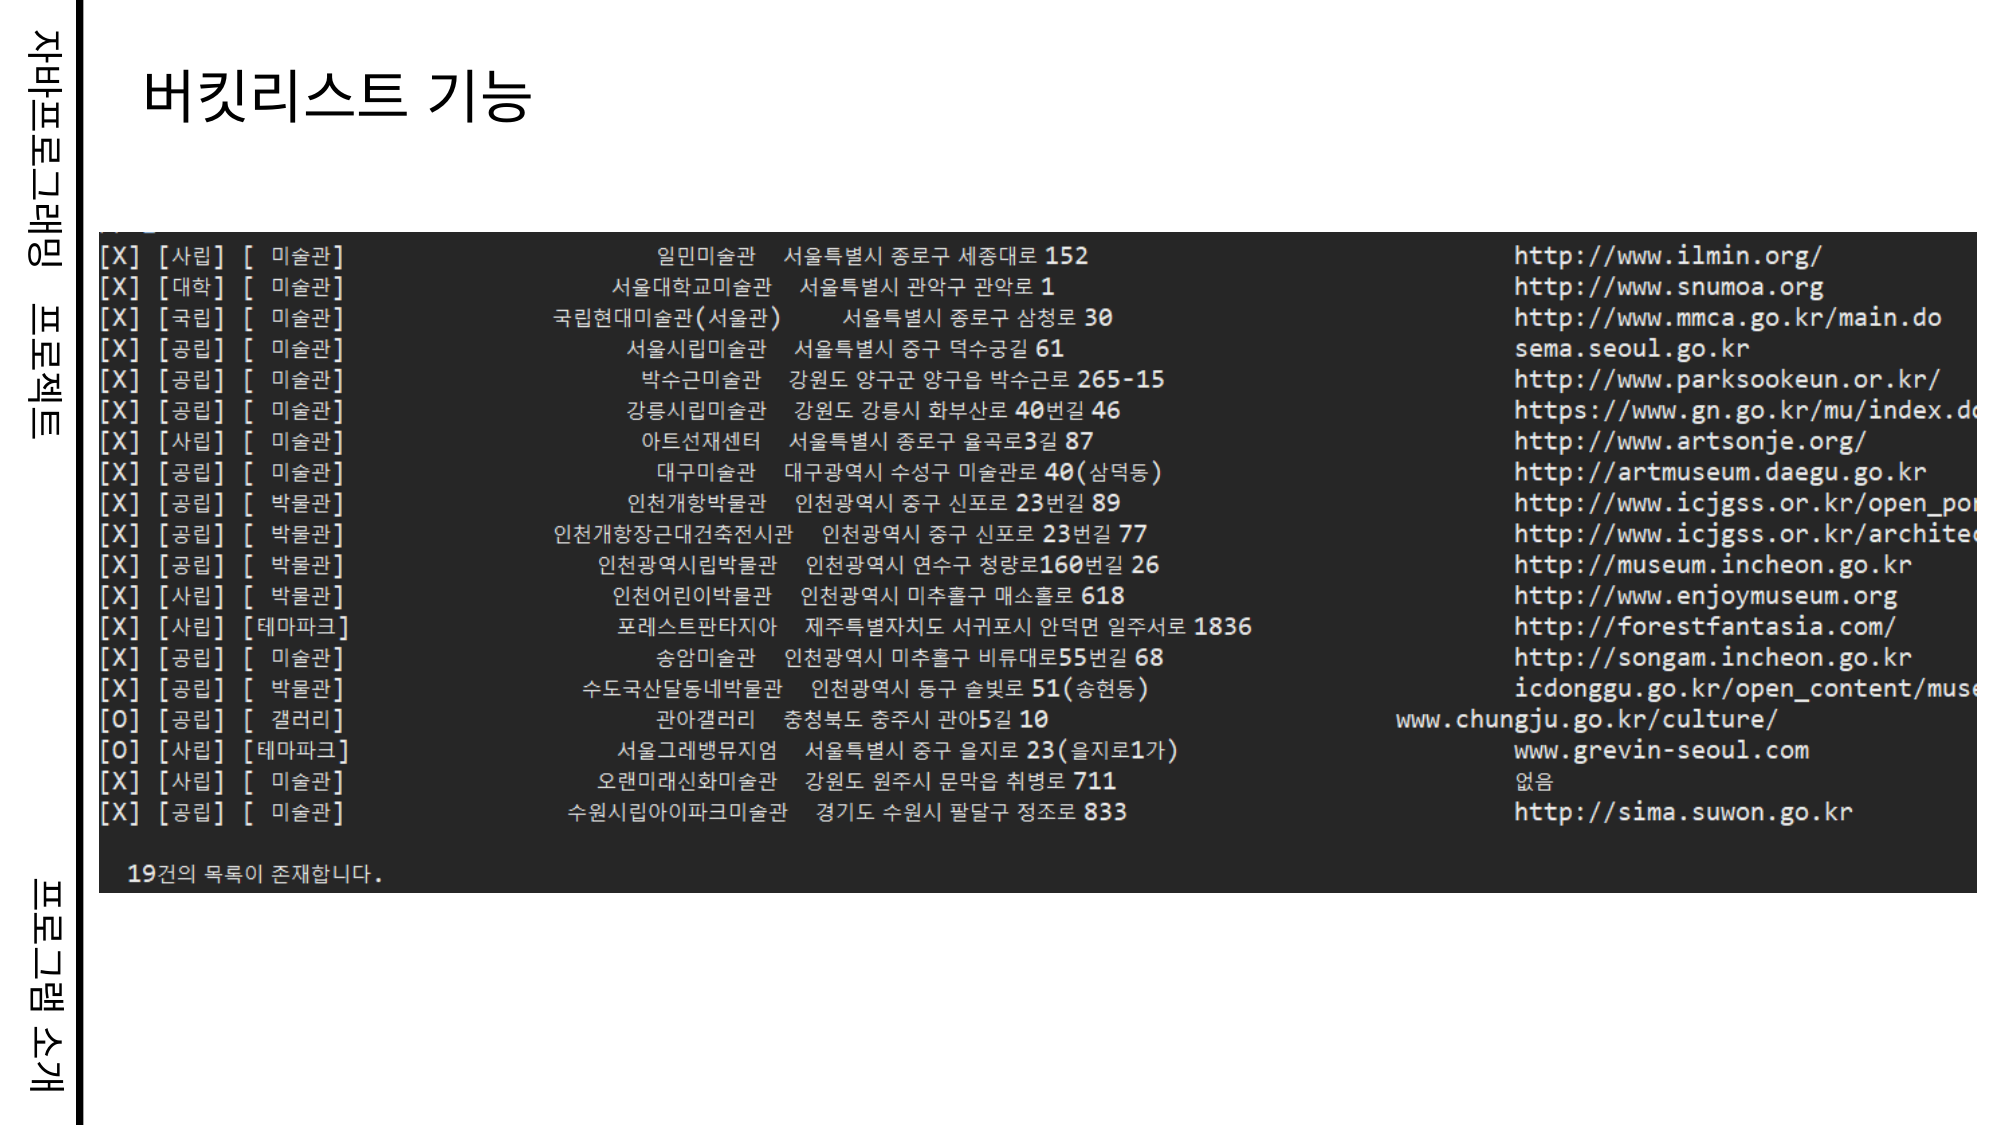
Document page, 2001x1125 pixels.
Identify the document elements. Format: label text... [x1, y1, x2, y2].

picture [99, 232, 1977, 893]
text_box 프로그램 소개 [3, 862, 79, 1125]
text_box [75, 0, 84, 1125]
text_box 자바프로그래밍 프로젝트 [0, 15, 75, 527]
text_box 버킷리스트 기능 [127, 53, 819, 138]
